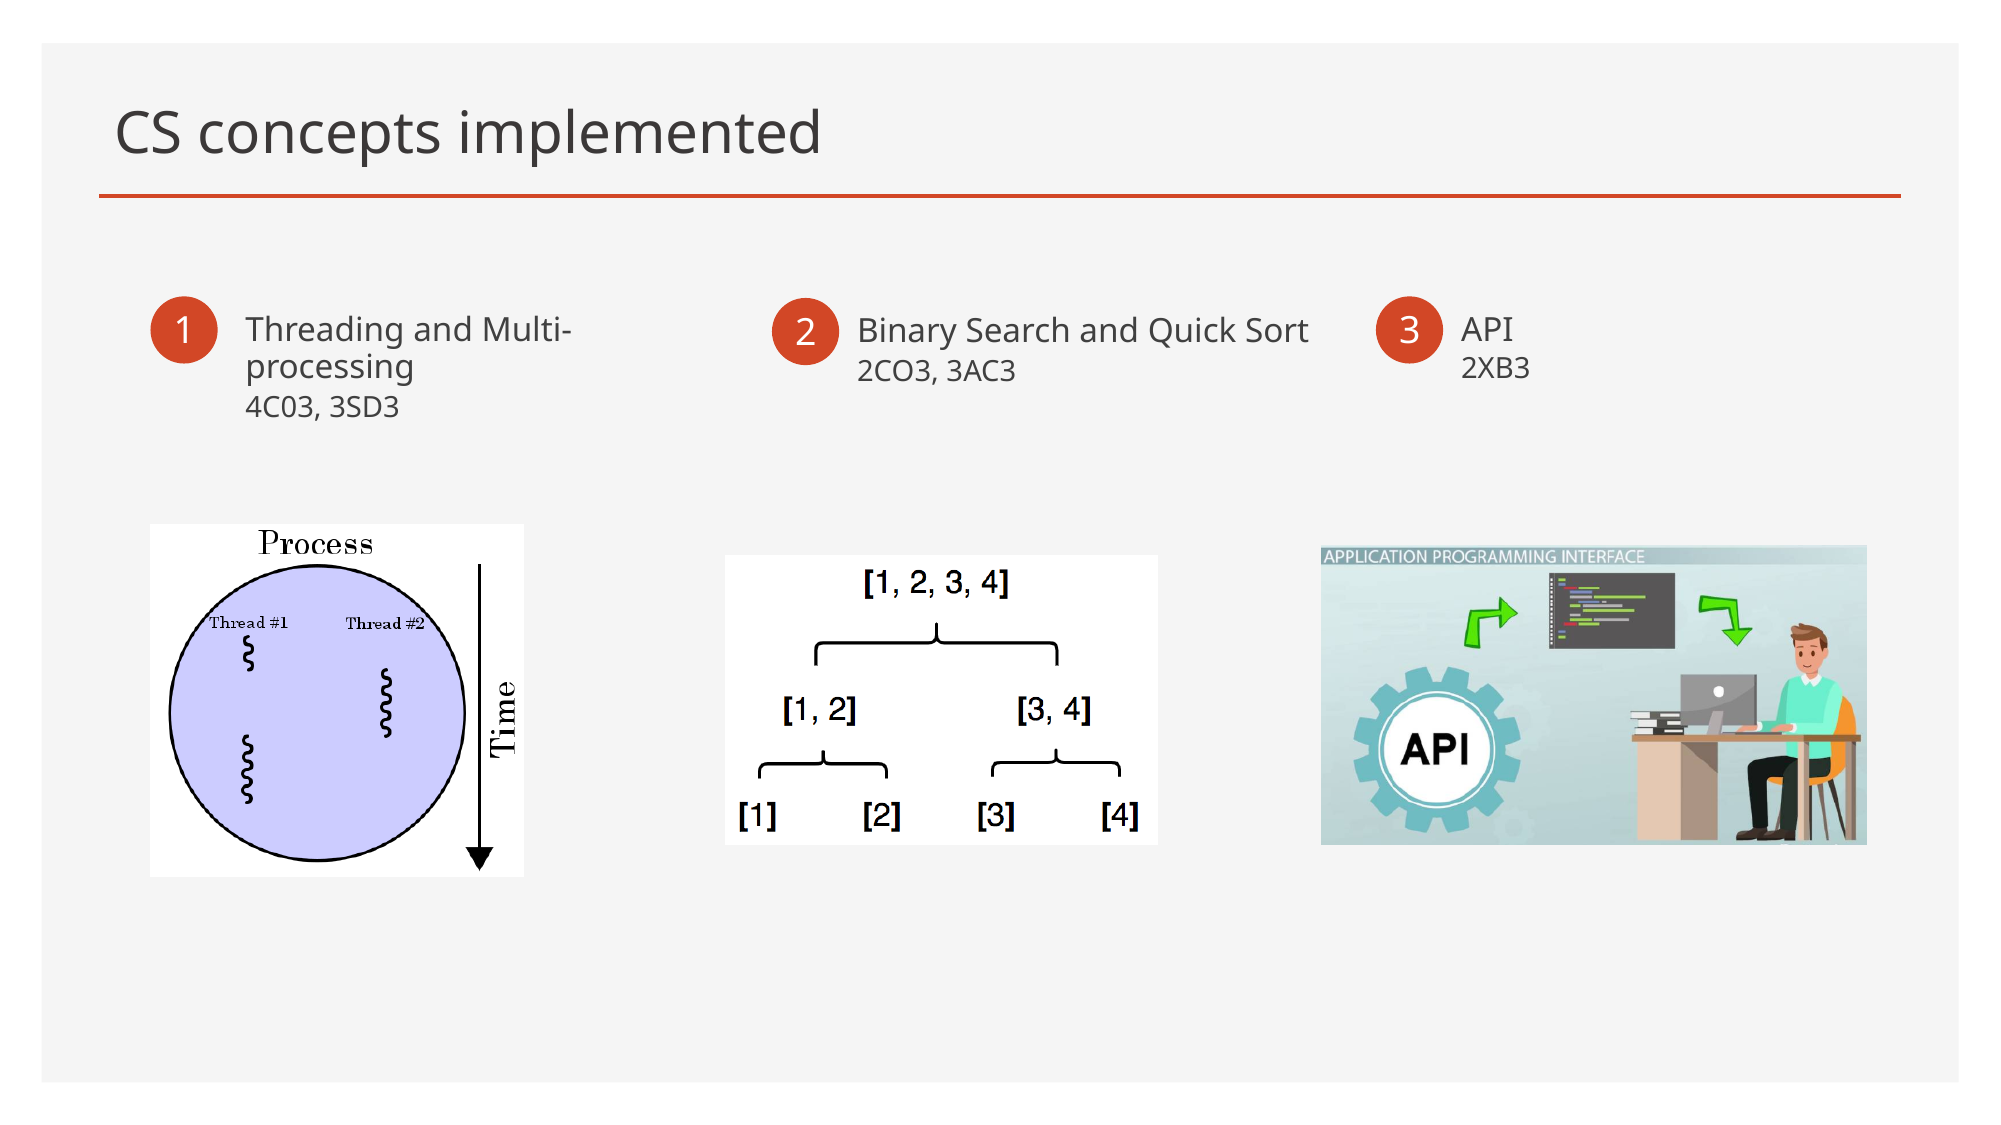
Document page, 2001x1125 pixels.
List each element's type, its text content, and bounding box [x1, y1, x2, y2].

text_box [138, 296, 231, 364]
title CS concepts implemented [99, 73, 1901, 197]
text_box Binary Search and Quick Sort 2CO3, 3AC3 [842, 304, 1352, 522]
picture [1321, 545, 1867, 845]
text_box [1364, 296, 1456, 364]
text_box Threading and Multi-processing 4C03, 3SD3 [230, 302, 737, 521]
text_box API 2XB3 [1446, 303, 1811, 496]
picture [724, 555, 1158, 845]
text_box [760, 297, 852, 366]
picture [150, 524, 524, 877]
